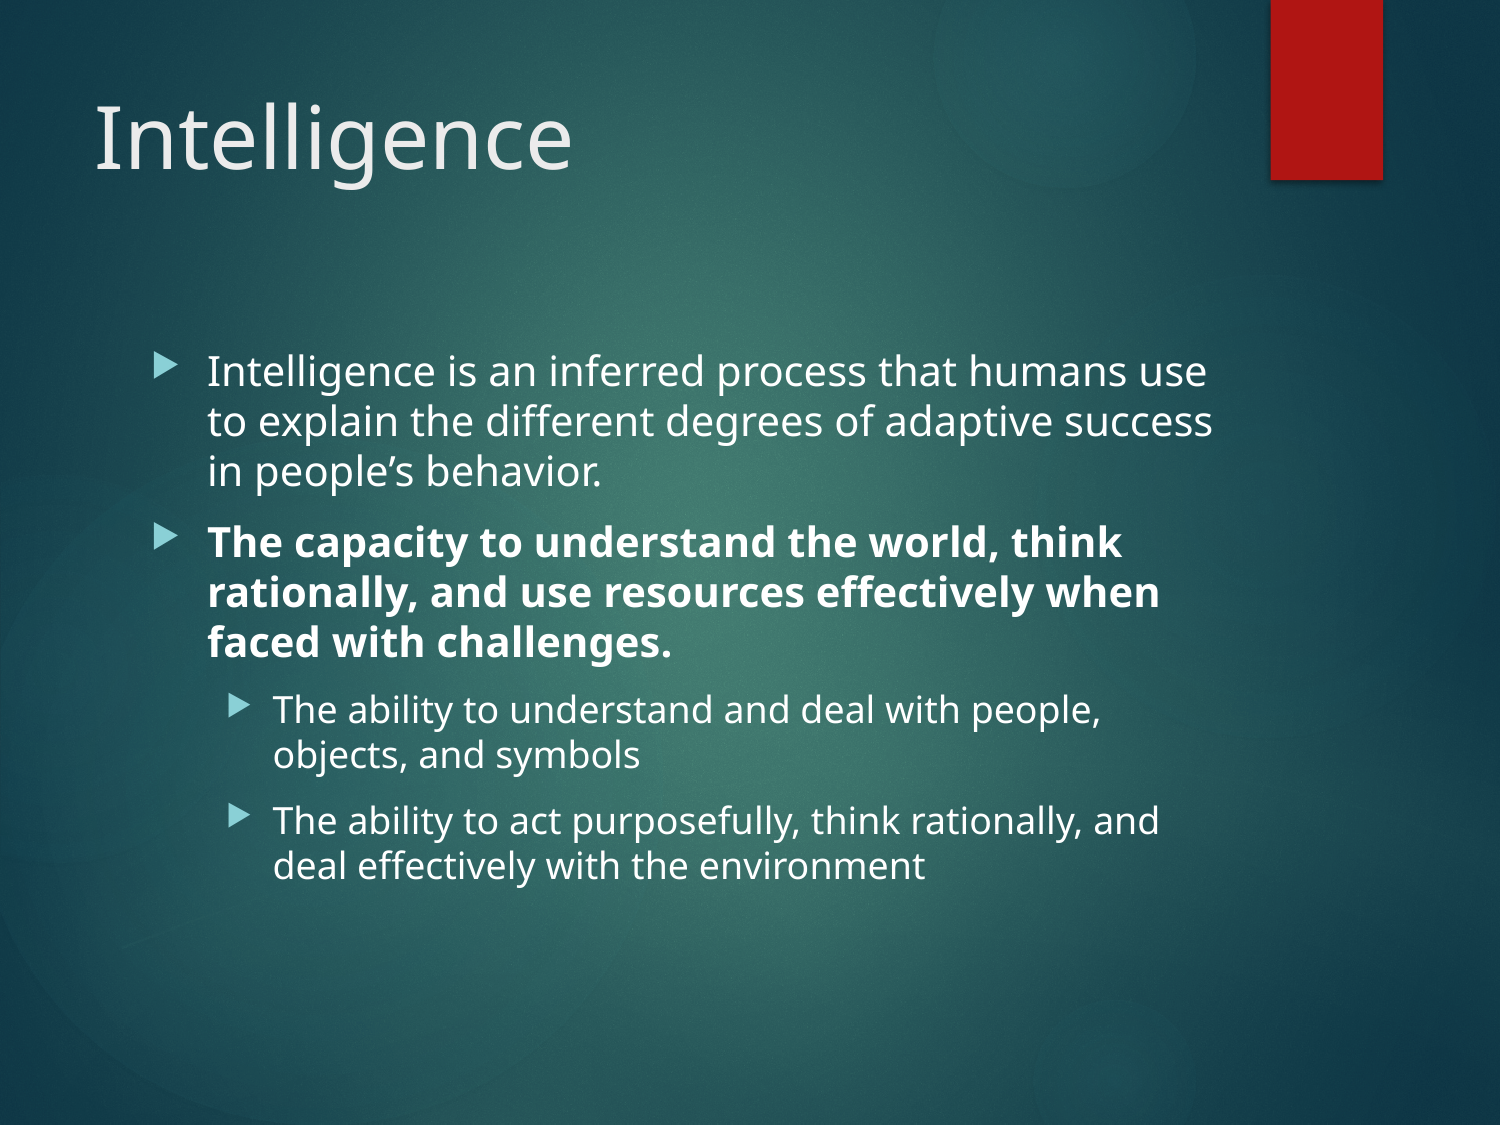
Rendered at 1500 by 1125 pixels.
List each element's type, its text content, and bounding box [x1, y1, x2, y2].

list Intelligence is an inferred process that humans use to explain the different degrees of adaptive success in people’s behavior. The capacity to understand the world, think rationally, and use resources effectively when faced with challenges. The ability to understand and deal with people, objects, and symbols The ability to act purposefully, think rationally, and deal effectively with the environment [135, 336, 1237, 1025]
title Intelligence [79, 74, 1237, 304]
